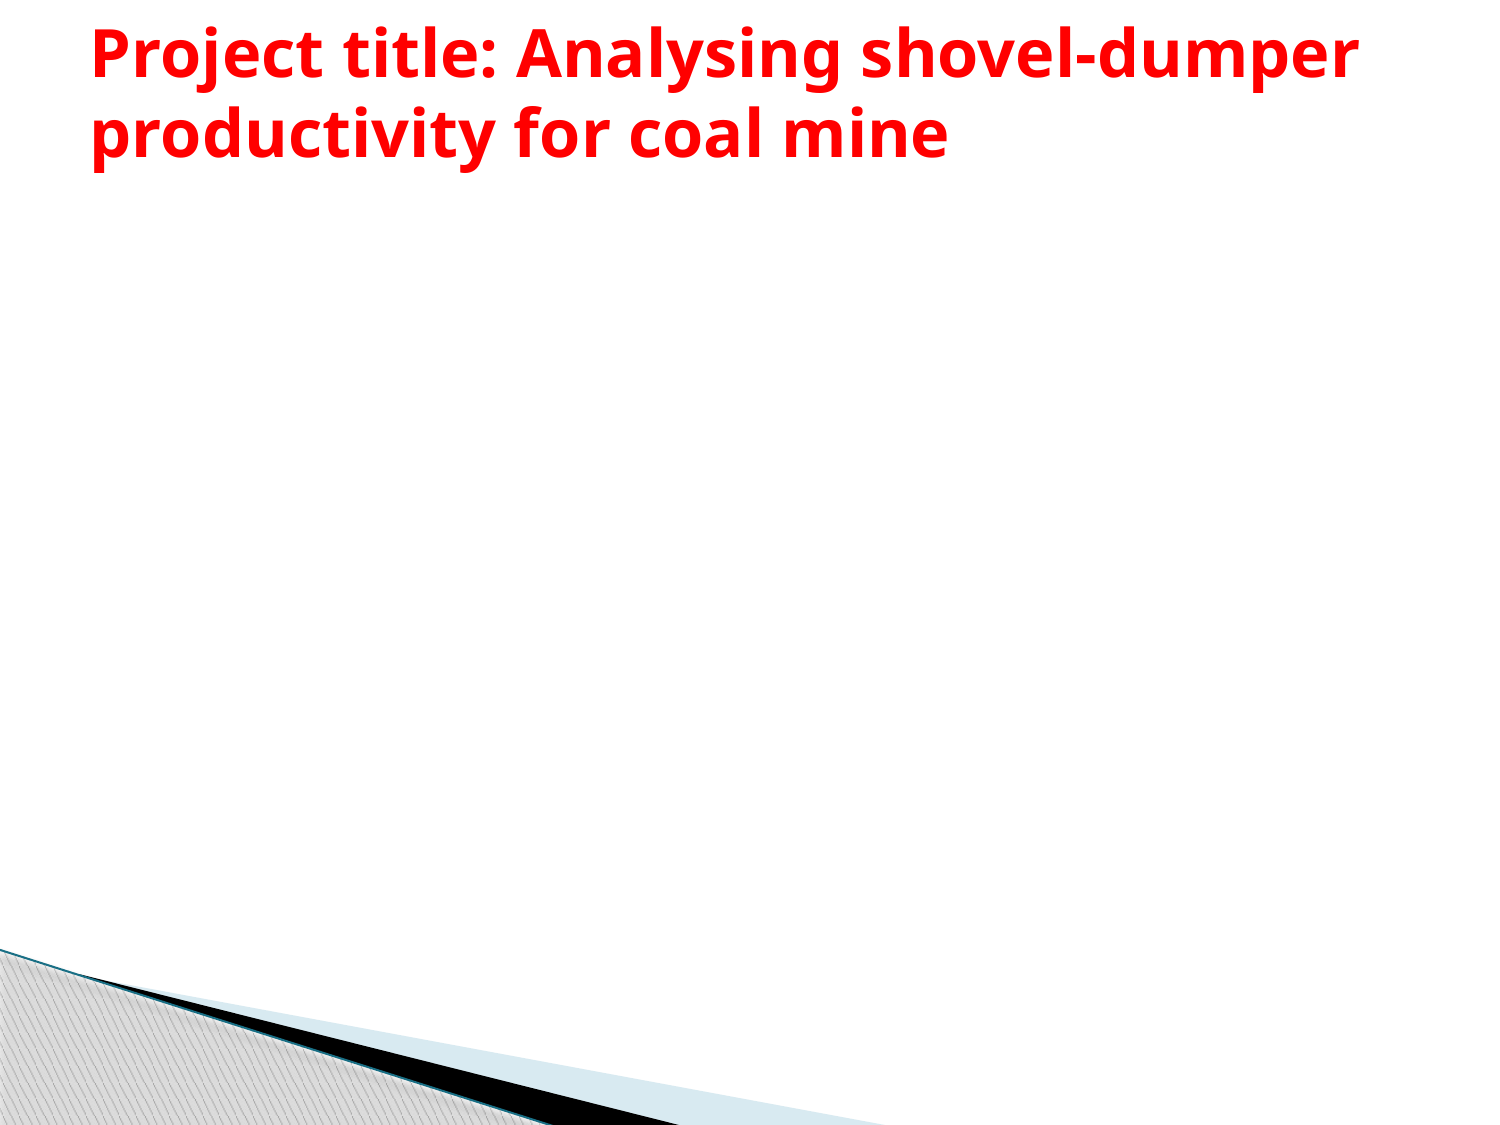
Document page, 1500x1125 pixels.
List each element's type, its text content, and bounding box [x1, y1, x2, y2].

title Project title: Analysing shovel-dumper productivity for coal mine [75, 24, 1425, 238]
